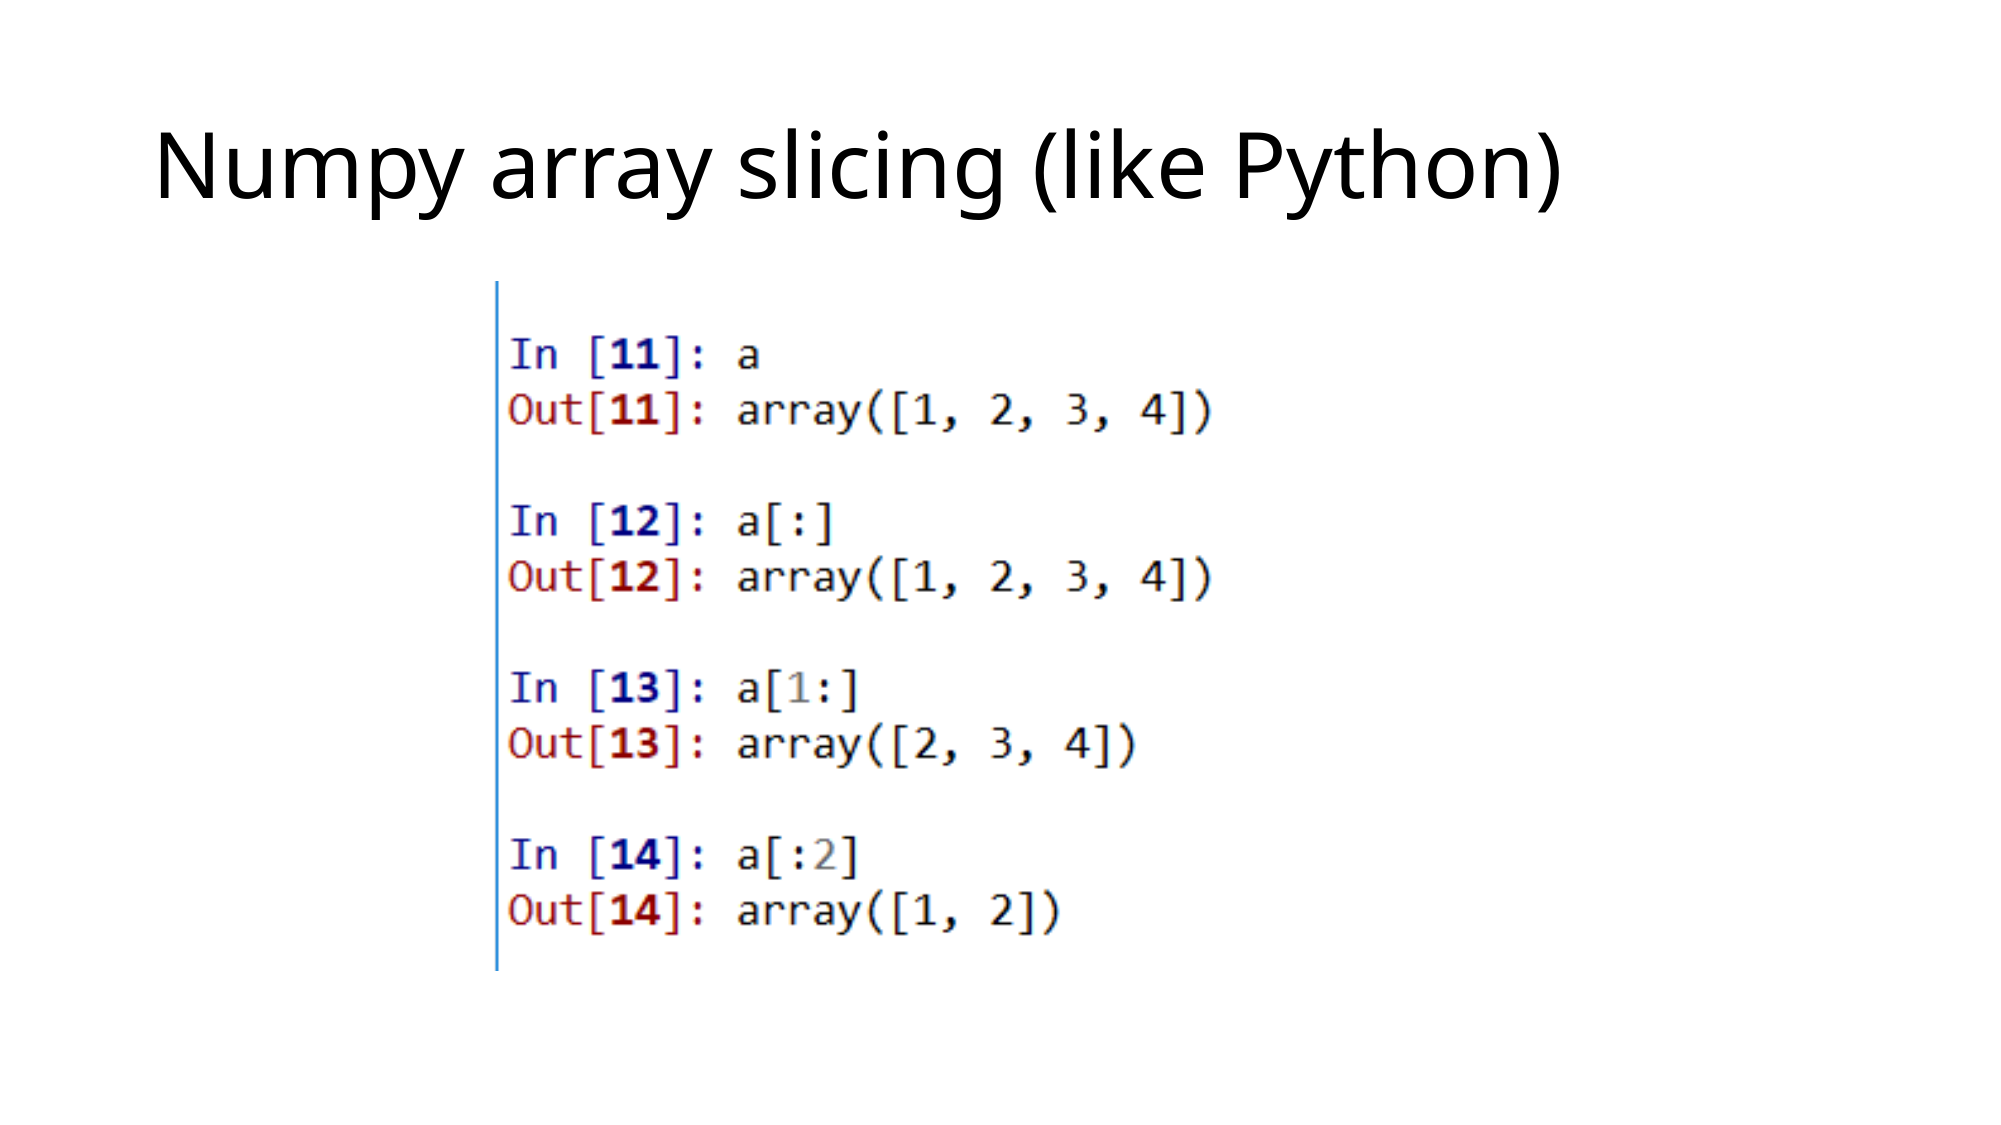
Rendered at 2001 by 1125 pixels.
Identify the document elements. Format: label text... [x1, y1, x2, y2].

title Numpy array slicing (like Python) [137, 59, 1863, 278]
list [494, 281, 1424, 971]
